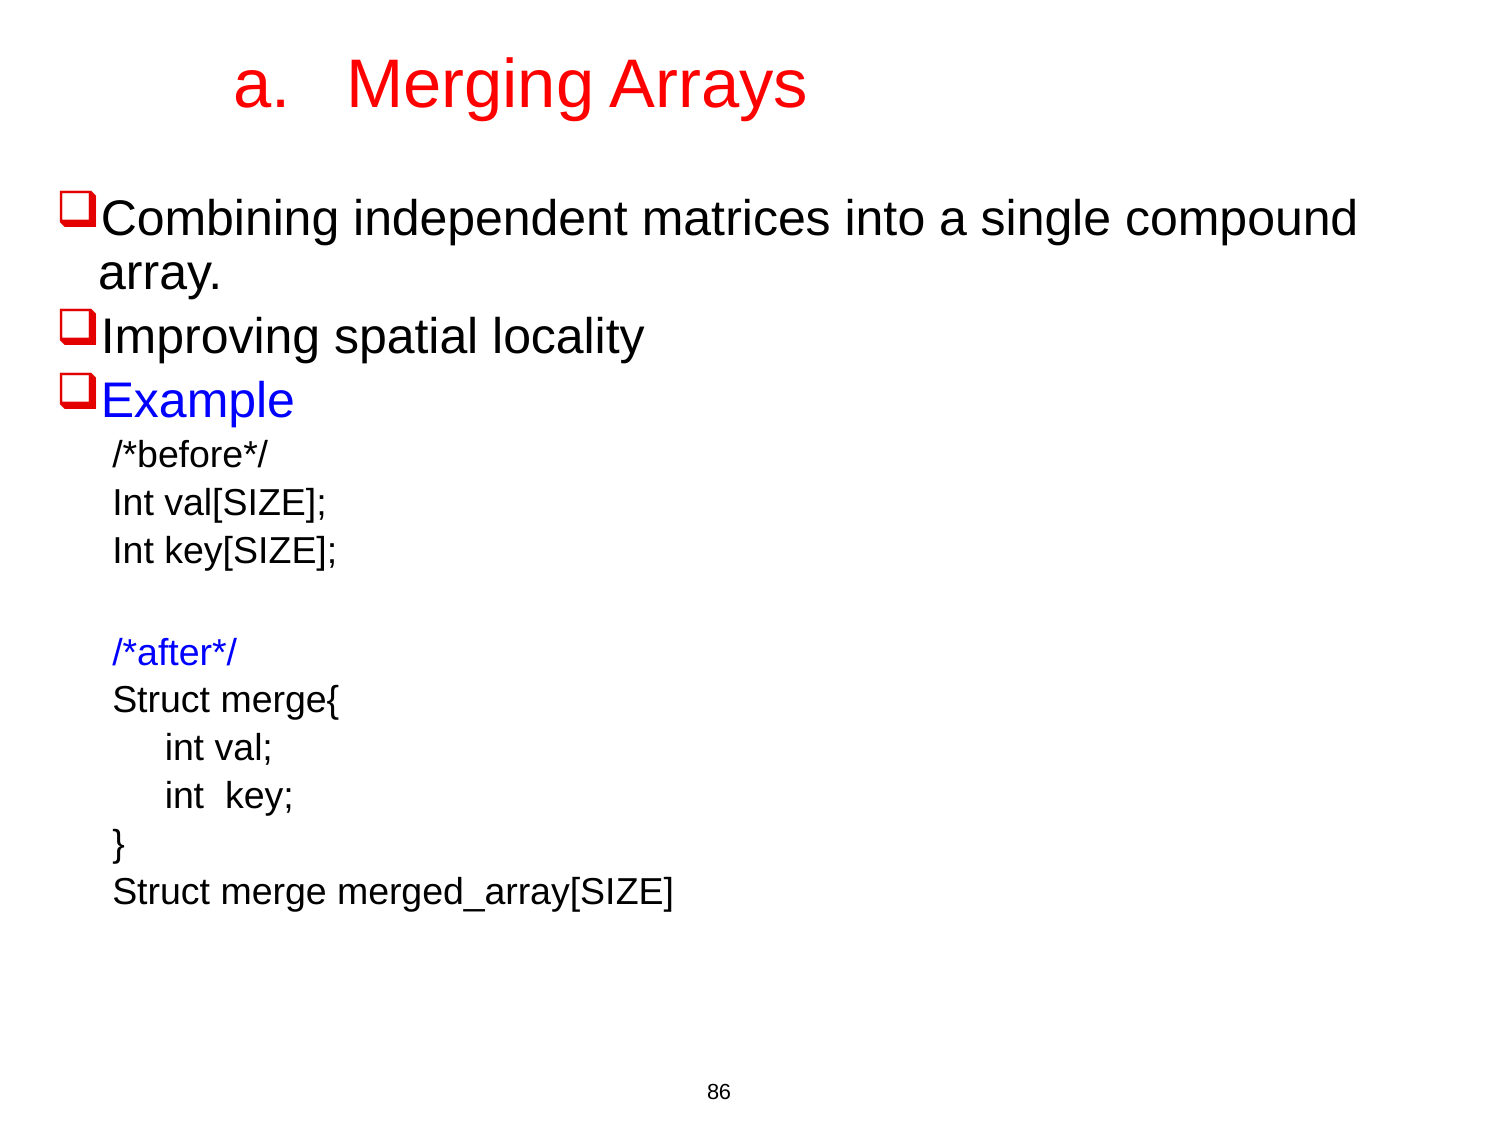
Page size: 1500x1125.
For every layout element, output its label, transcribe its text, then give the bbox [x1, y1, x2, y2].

list Combining independent matrices into a single compound array. Improving spatial locality Example /*before*/ Int val[SIZE]; Int key[SIZE]; /*after*/ Struct merge{ int val; int key; } Struct merge merged_array[SIZE] [41, 184, 1459, 972]
title Merging Arrays [218, 0, 1459, 161]
